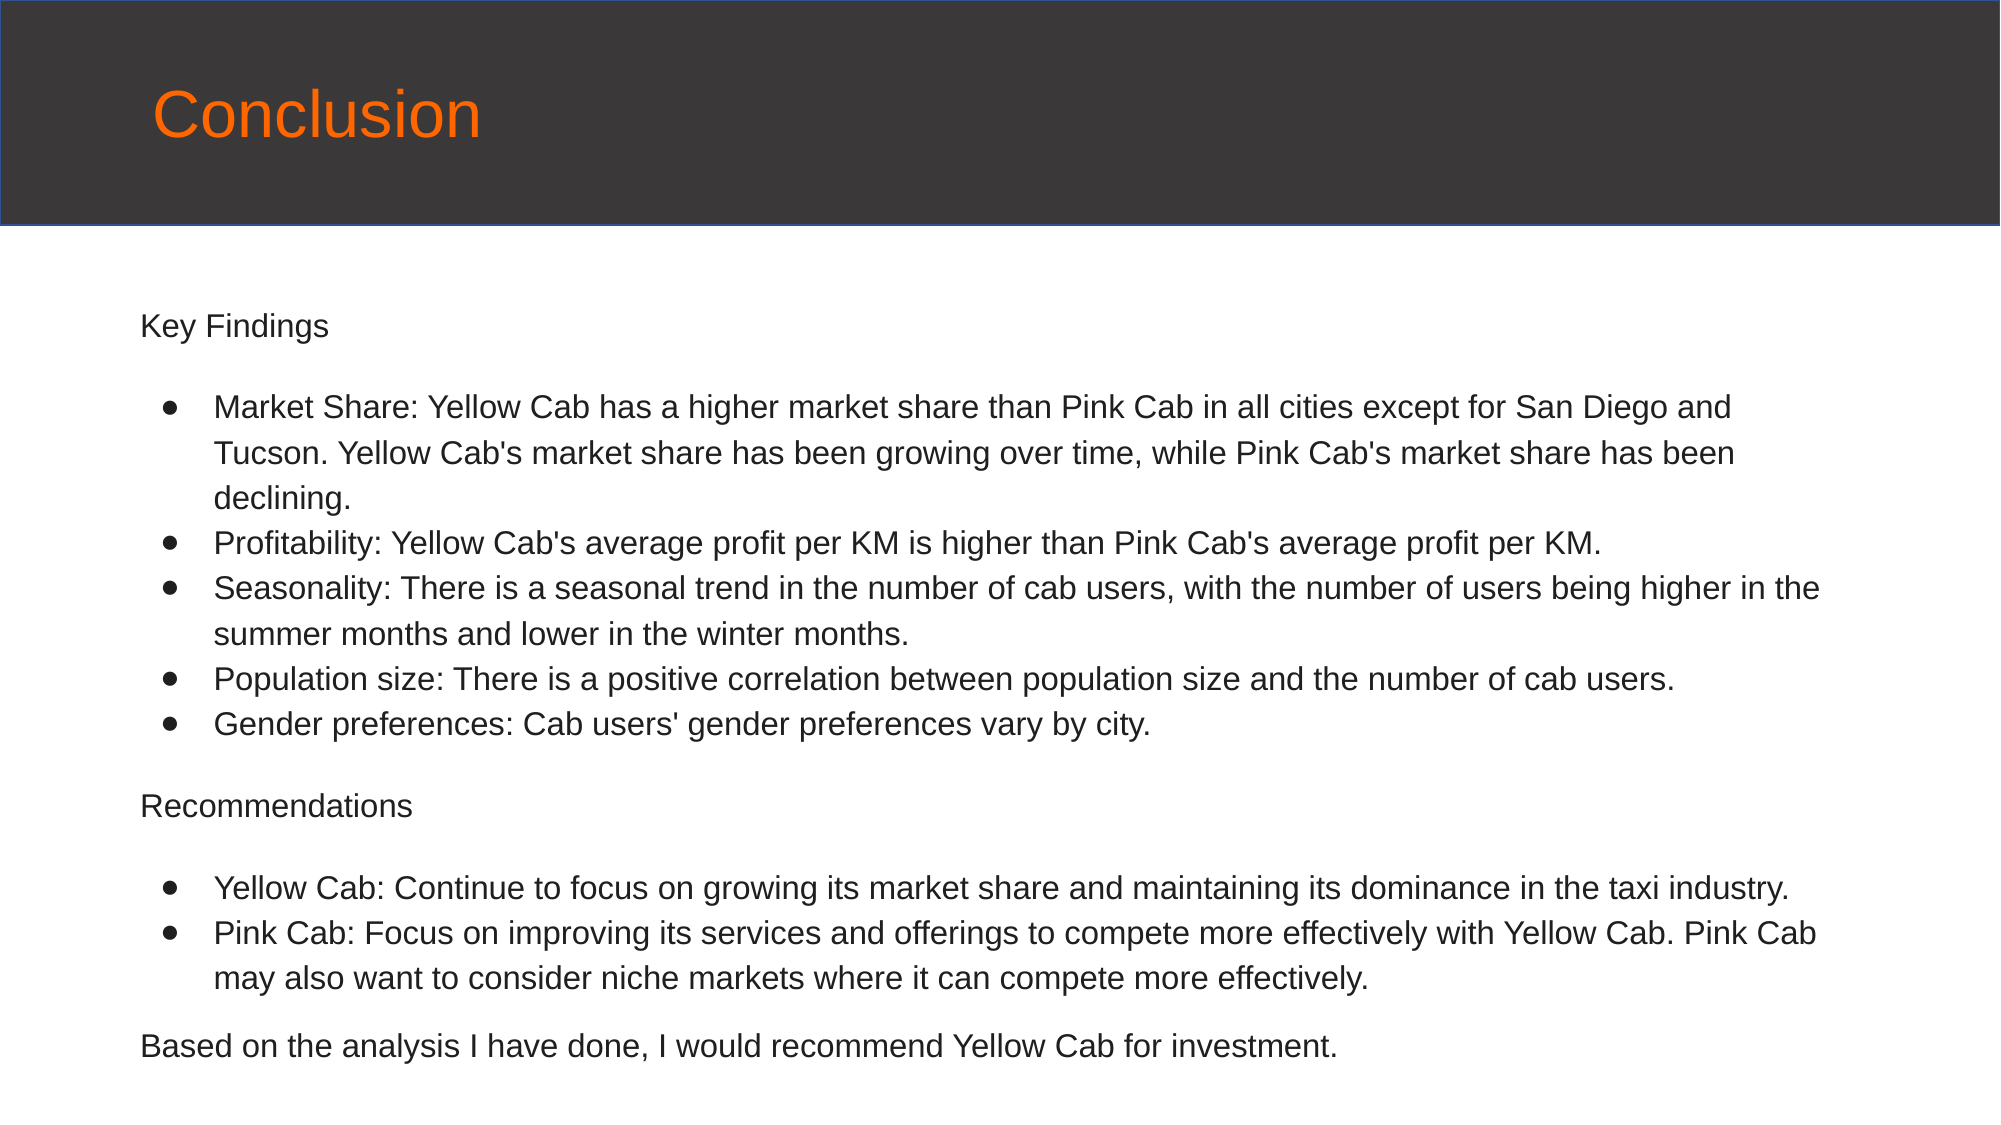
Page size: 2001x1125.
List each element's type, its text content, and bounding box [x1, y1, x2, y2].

text_box [0, 0, 2000, 225]
list Key Findings Market Share: Yellow Cab has a higher market share than Pink Cab in all cities except for San Diego and Tucson. Yellow Cab's market share has been growing over time, while Pink Cab's market share has been declining. Profitability: Yellow Cab's average profit per KM is higher than Pink Cab's average profit per KM. Seasonality: There is a seasonal trend in the number of cab users, with the number of users being higher in the summer months and lower in the winter months. Population size: There is a positive correlation between population size and the number of cab users. Gender preferences: Cab users' gender preferences vary by city. Recommendations Yellow Cab: Continue to focus on growing its market share and maintaining its dominance in the taxi industry. Pink Cab: Focus on improving its services and offerings to compete more effectively with Yellow Cab. Pink Cab may also want to consider niche markets where it can compete more effectively. Based on the analysis I have done, I would recommend Yellow Cab for investment. [125, 225, 1850, 1076]
title Conclusion [137, 7, 1863, 225]
